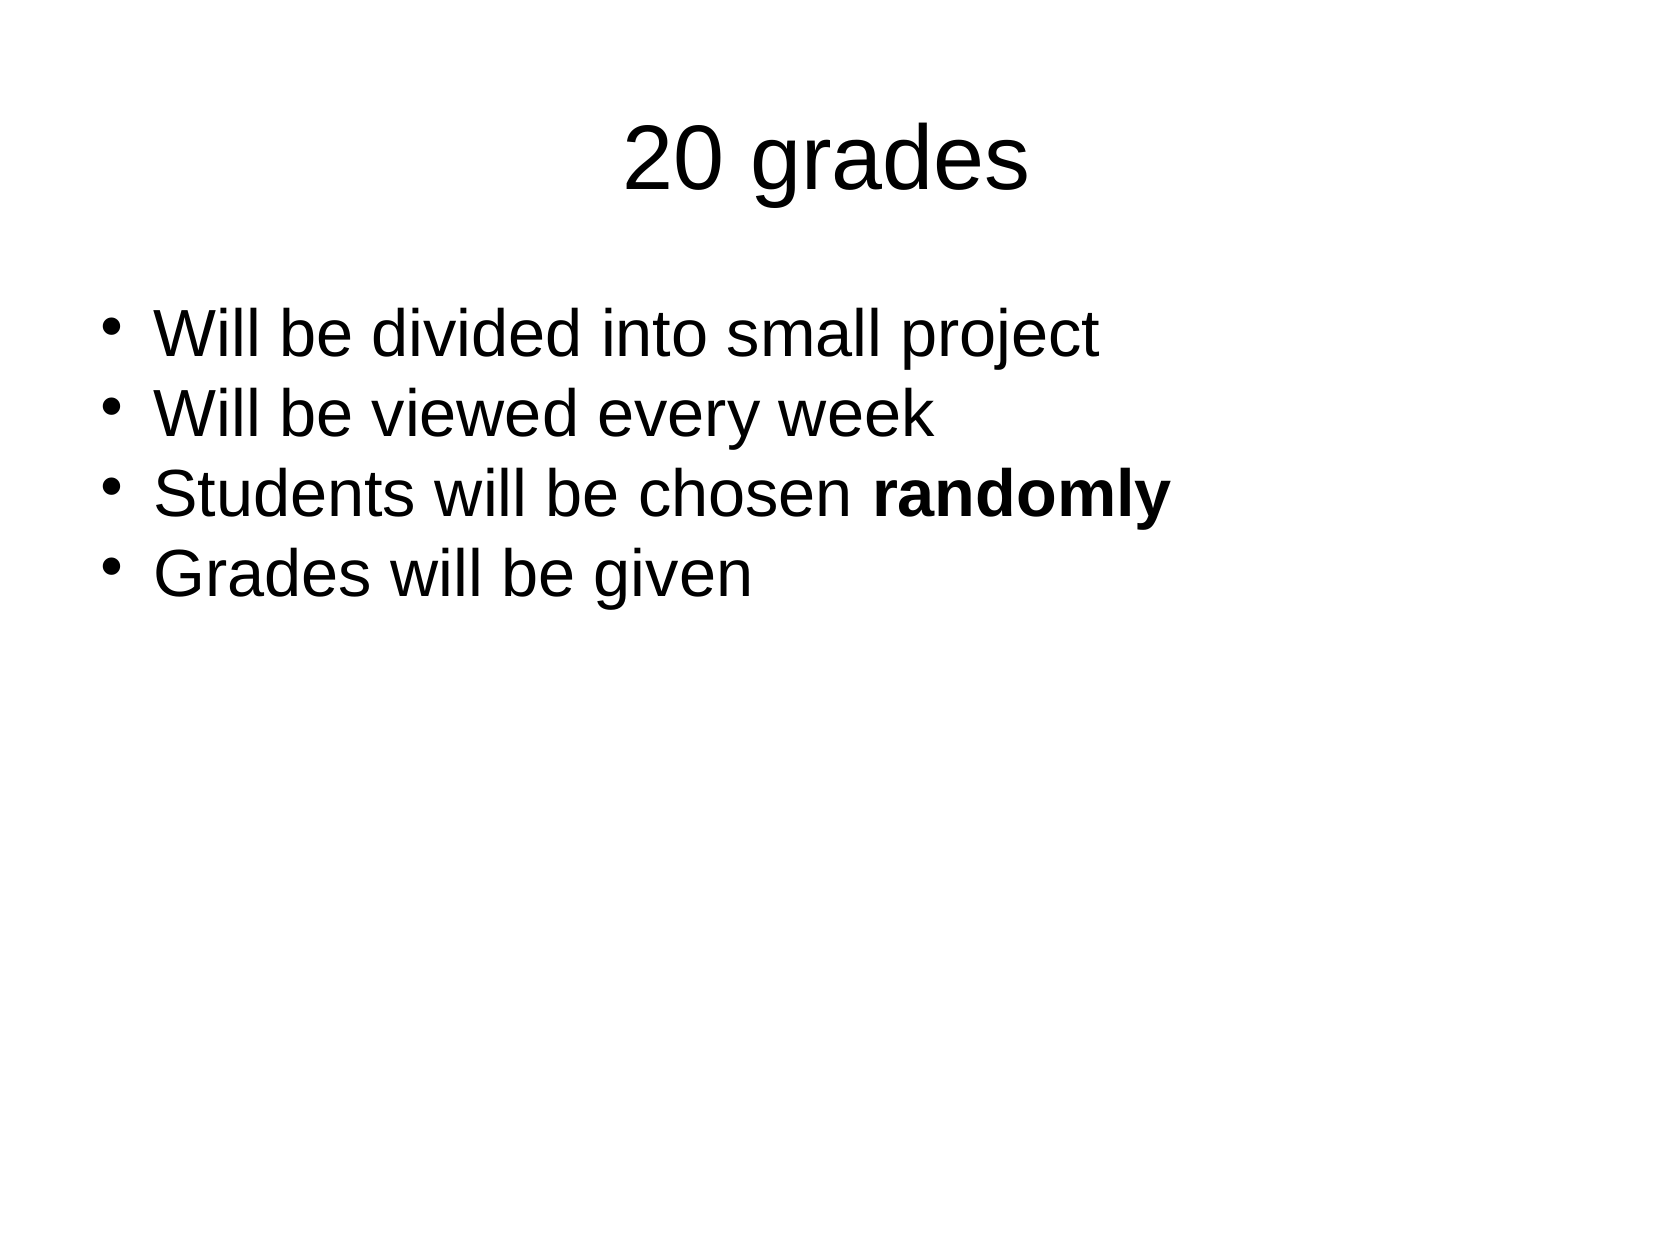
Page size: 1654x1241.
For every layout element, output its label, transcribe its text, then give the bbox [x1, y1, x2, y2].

text_box 20 grades [82, 49, 1571, 257]
text_box Will be divided into small project Will be viewed every week Students will be chosen randomly Grades will be given [82, 290, 1571, 1010]
